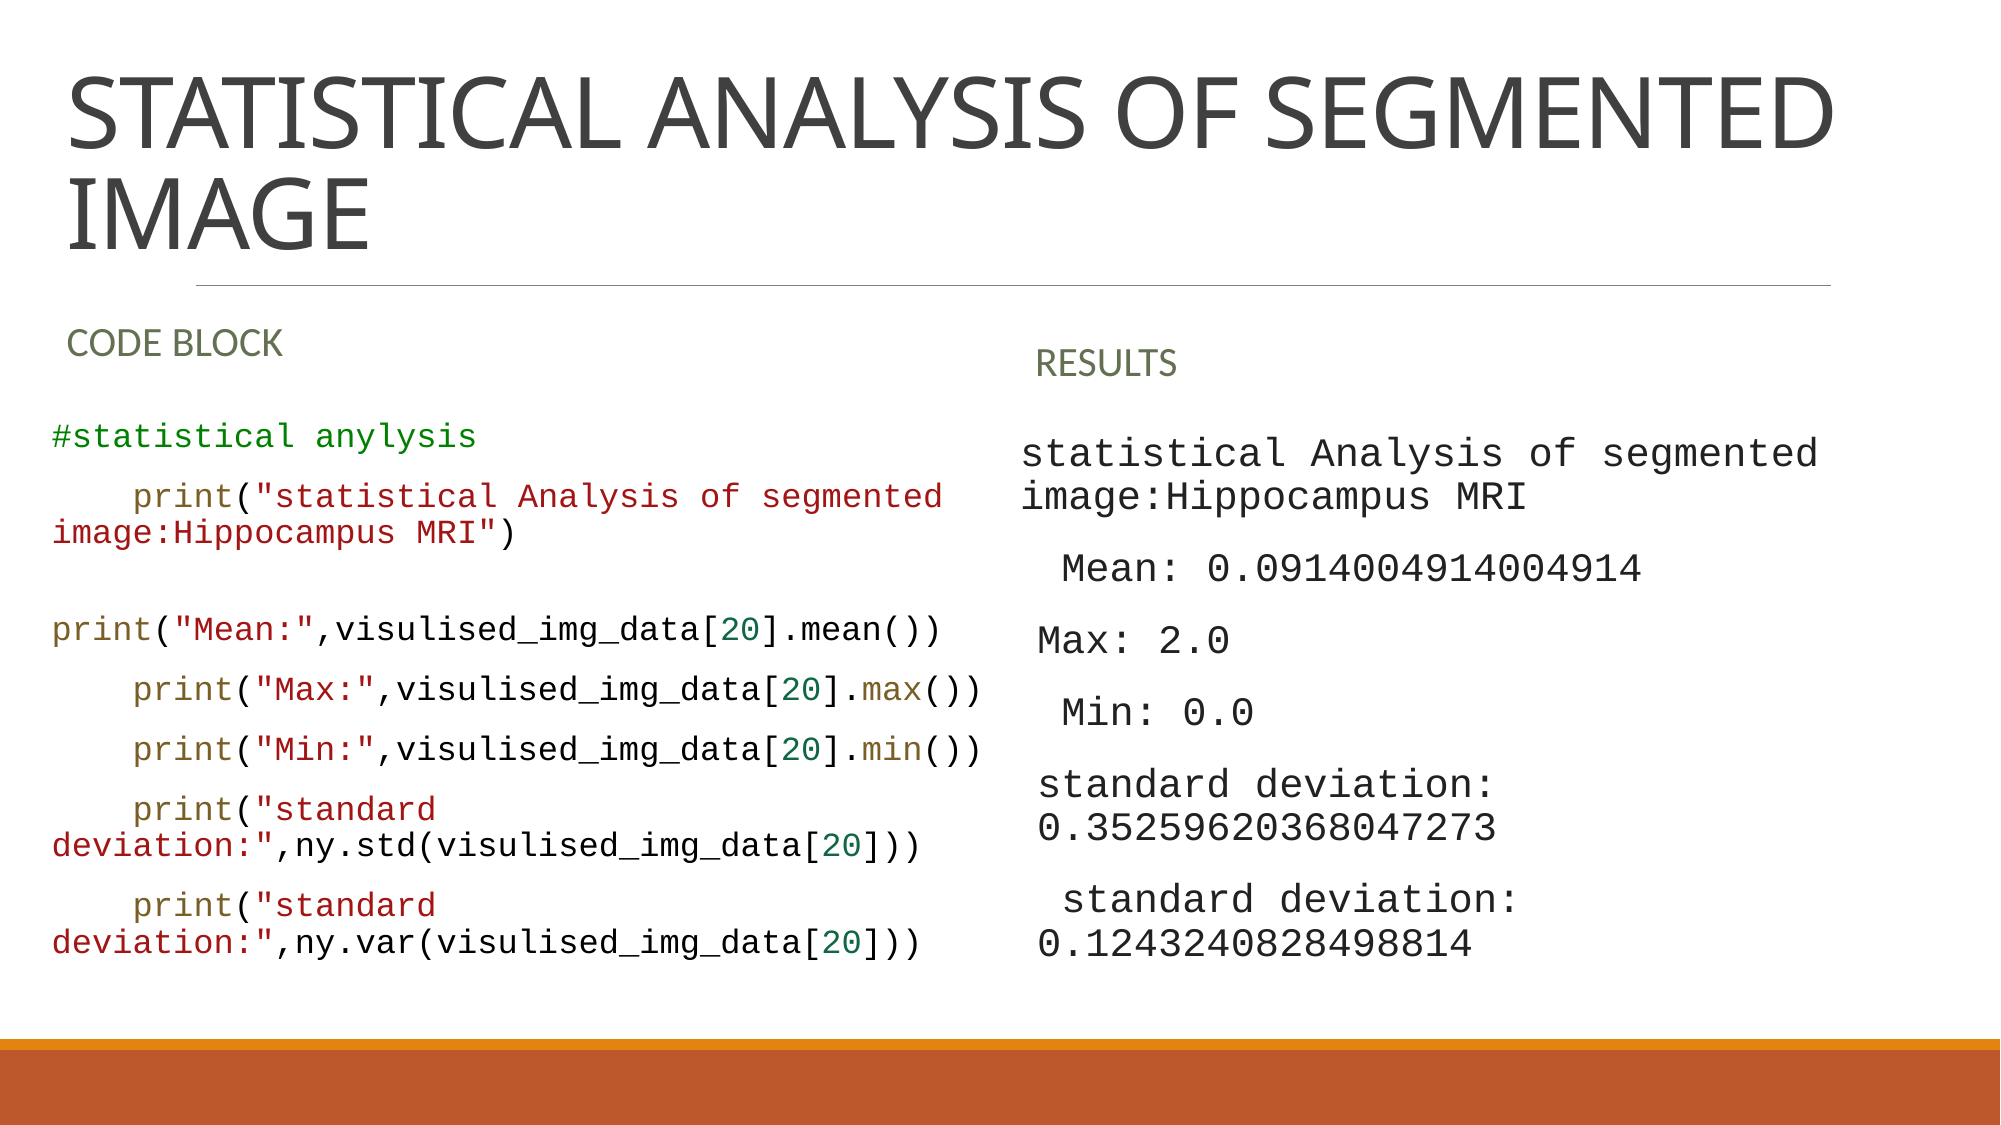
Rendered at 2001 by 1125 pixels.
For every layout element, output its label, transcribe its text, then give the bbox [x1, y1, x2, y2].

list RESULTS [1020, 302, 1830, 423]
list CODE BLOCK [51, 275, 984, 410]
list #statistical anylysis print("statistical Analysis of segmented image:Hippocampus MRI") print("Mean:",visulised_img_data[20].mean()) print("Max:",visulised_img_data[20].max()) print("Min:",visulised_img_data[20].min()) print("standard deviation:",ny.std(visulised_img_data[20])) print("standard deviation:",ny.var(visulised_img_data[20])) [51, 410, 1013, 1016]
list statistical Analysis of segmented image:Hippocampus MRI Mean: 0.0914004914004914 Max: 2.0 Min: 0.0 standard deviation: 0.35259620368047273 standard deviation: 0.1243240828498814 [1020, 423, 1830, 978]
title STATISTICAL ANALYSIS OF SEGMENTED IMAGE [51, 59, 1863, 278]
